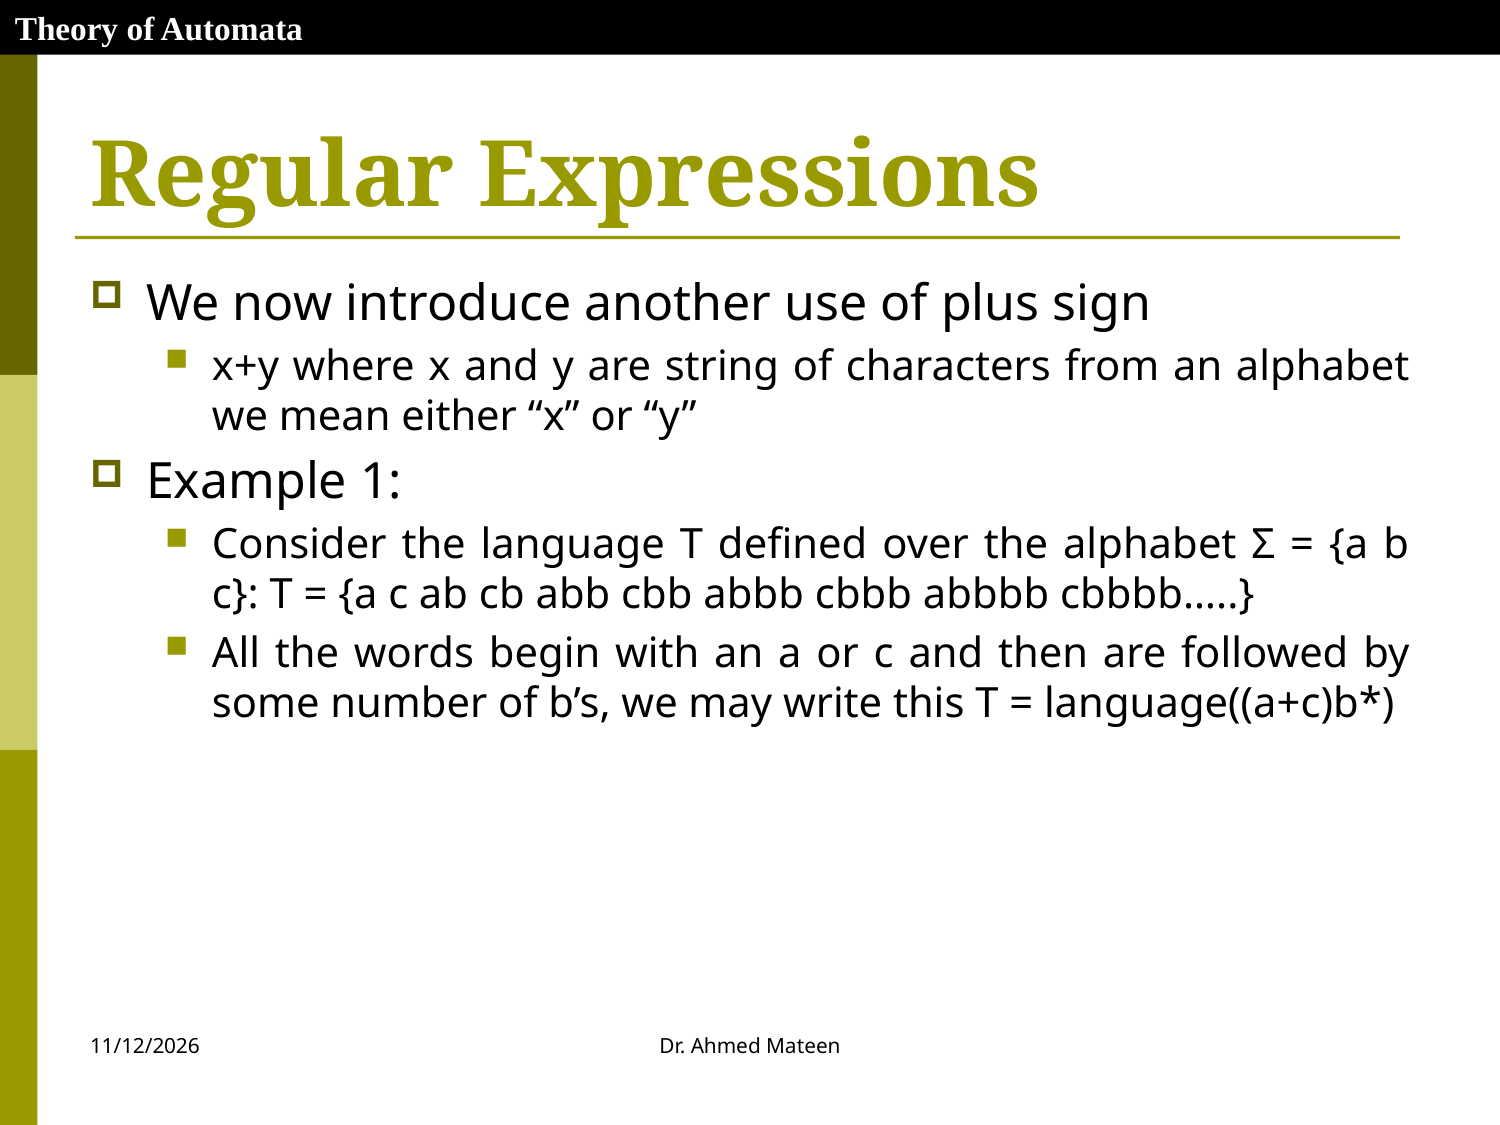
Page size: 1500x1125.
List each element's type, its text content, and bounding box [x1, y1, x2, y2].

list We now introduce another use of plus sign x+y where x and y are string of characters from an alphabet we mean either “x” or “y” Example 1: Consider the language T defined over the alphabet Σ = {a b c}: T = {a c ab cb abb cbb abbb cbbb abbbb cbbbb…..} All the words begin with an a or c and then are followed by some number of b’s, we may write this T = language((a+c)b*) [74, 262, 1426, 1006]
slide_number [74, 1024, 426, 1101]
title Regular Expressions [74, 55, 1426, 233]
footer Dr. Ahmed Mateen [512, 1024, 988, 1101]
text_box Theory of Automata [0, 0, 1500, 55]
